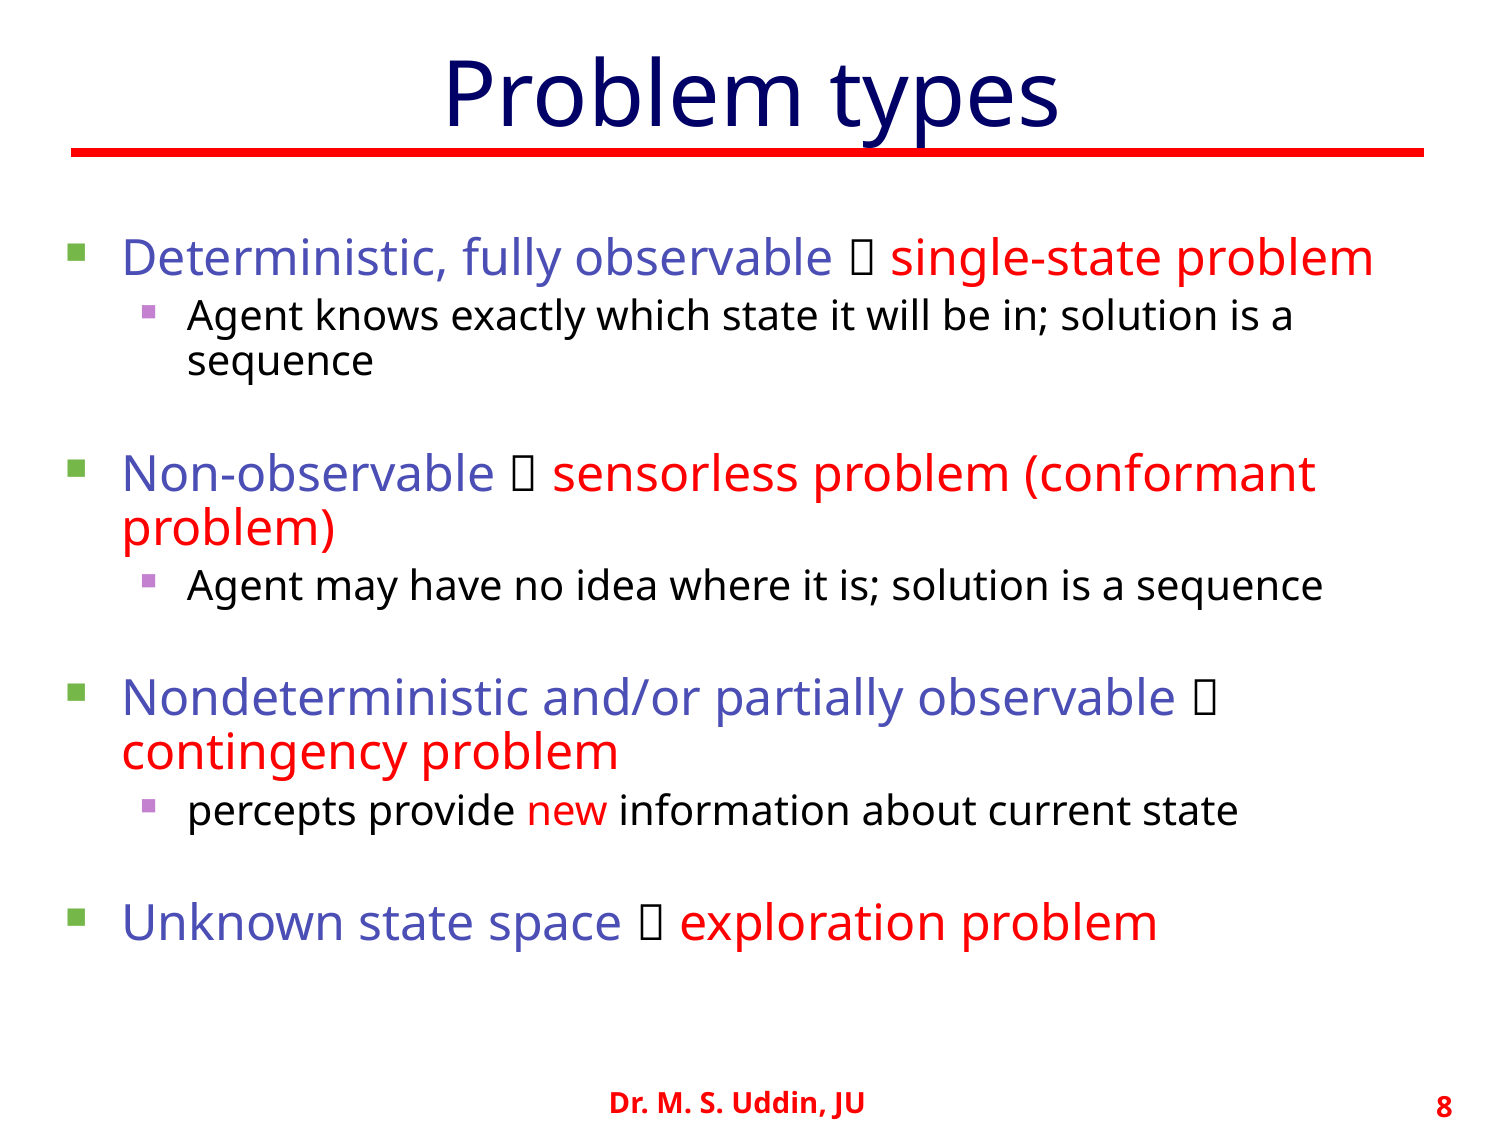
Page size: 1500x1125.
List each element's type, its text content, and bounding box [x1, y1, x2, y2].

slide_number 8 [1155, 1060, 1468, 1125]
footer Dr. M. S. Uddin, JU [500, 1056, 975, 1125]
title Problem types [112, 12, 1391, 153]
list Deterministic, fully observable  single-state problem Agent knows exactly which state it will be in; solution is a sequence Non-observable  sensorless problem (conformant problem) Agent may have no idea where it is; solution is a sequence Nondeterministic and/or partially observable  contingency problem percepts provide new information about current state Unknown state space  exploration problem [50, 224, 1469, 981]
